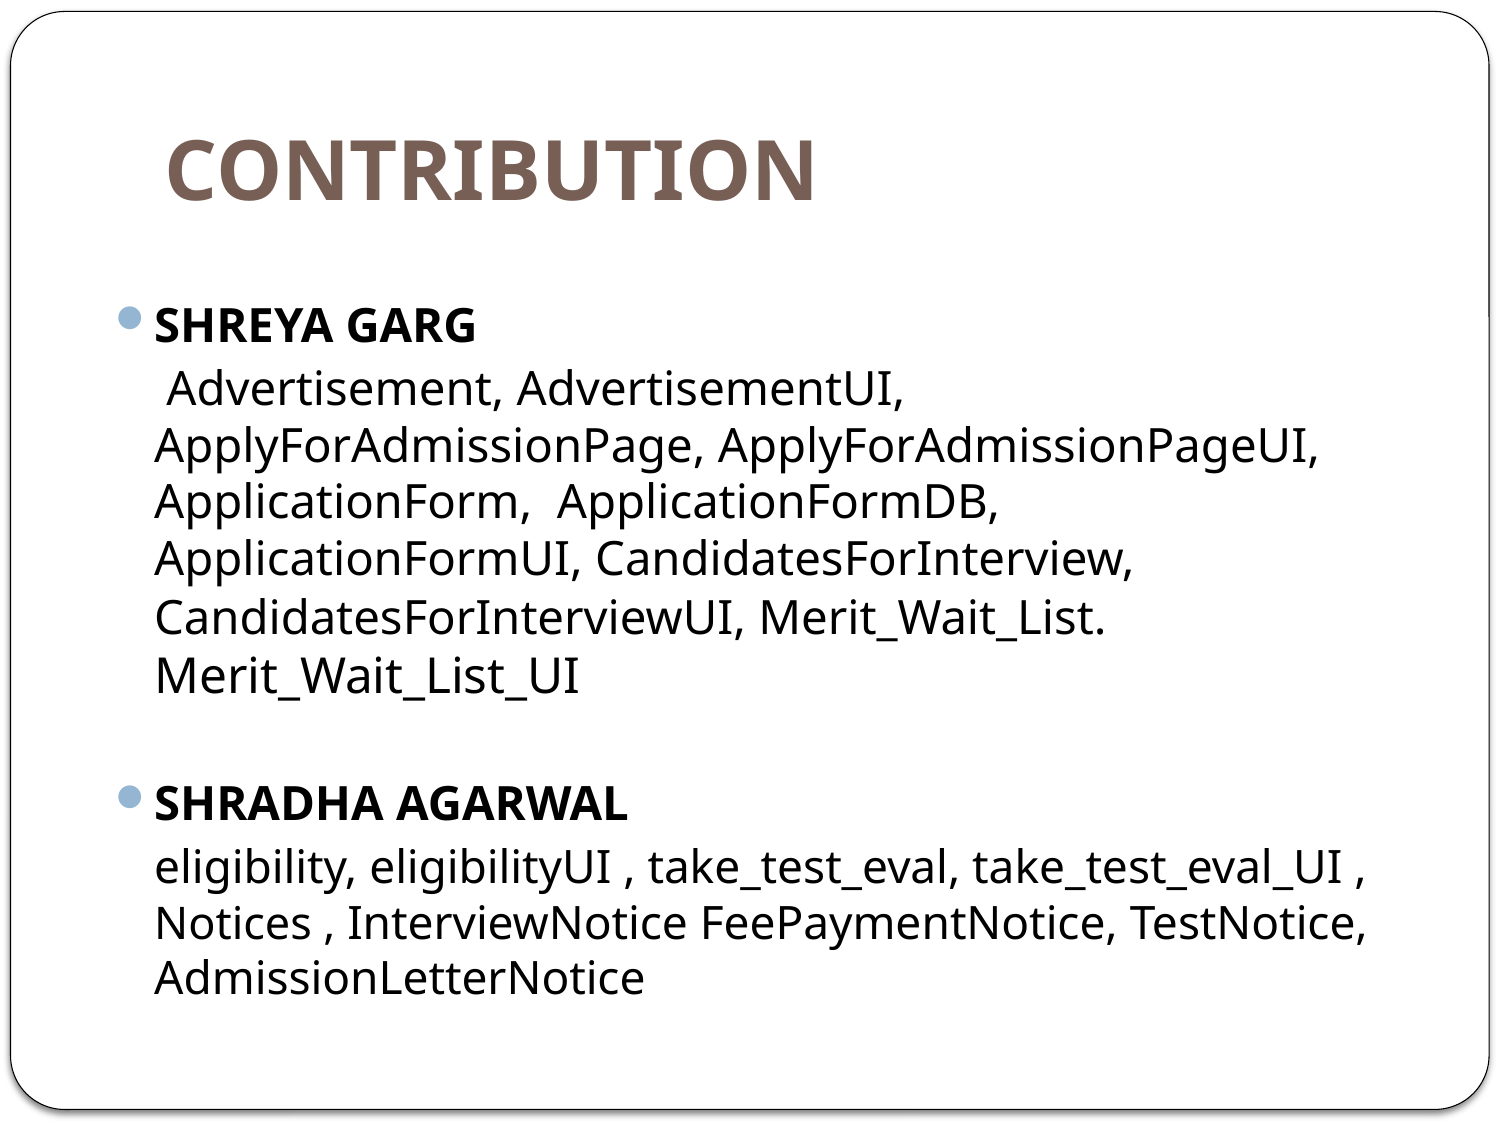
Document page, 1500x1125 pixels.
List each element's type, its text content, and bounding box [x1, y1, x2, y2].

title CONTRIBUTION [150, 45, 1425, 233]
list SHREYA GARG Advertisement, AdvertisementUI, ApplyForAdmissionPage, ApplyForAdmissionPageUI, ApplicationForm, ApplicationFormDB, ApplicationFormUI, CandidatesForInterview, CandidatesForInterviewUI, Merit_Wait_List. Merit_Wait_List_UI SHRADHA AGARWAL eligibility, eligibilityUI , take_test_eval, take_test_eval_UI , Notices , InterviewNotice FeePaymentNotice, TestNotice, AdmissionLetterNotice [100, 287, 1438, 1075]
